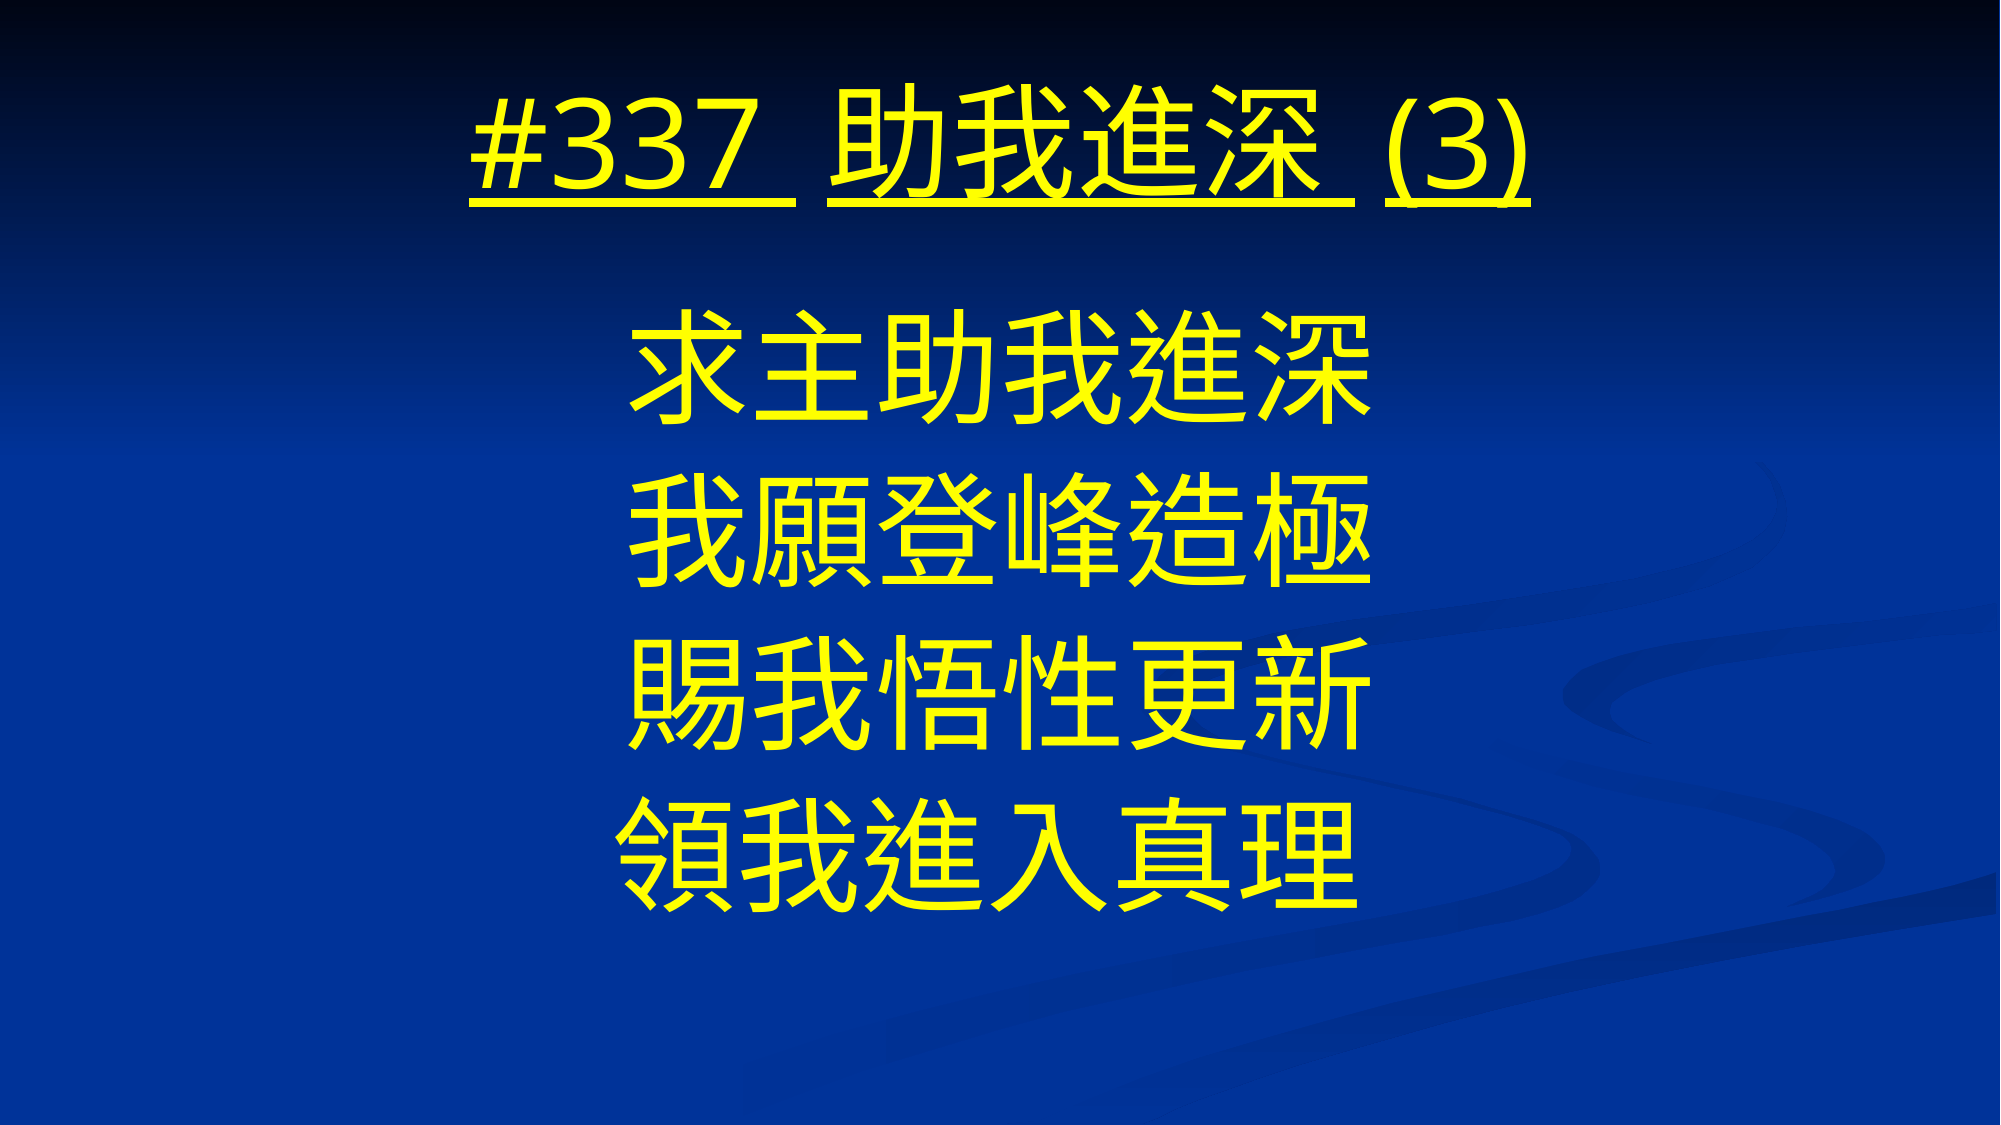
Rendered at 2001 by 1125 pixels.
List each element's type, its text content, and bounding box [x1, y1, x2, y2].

title #337 助我進深 (3) [99, 45, 1900, 233]
list 求主助我進深 我願登峰造極 賜我悟性更新 領我進入真理 [54, 282, 1945, 1025]
